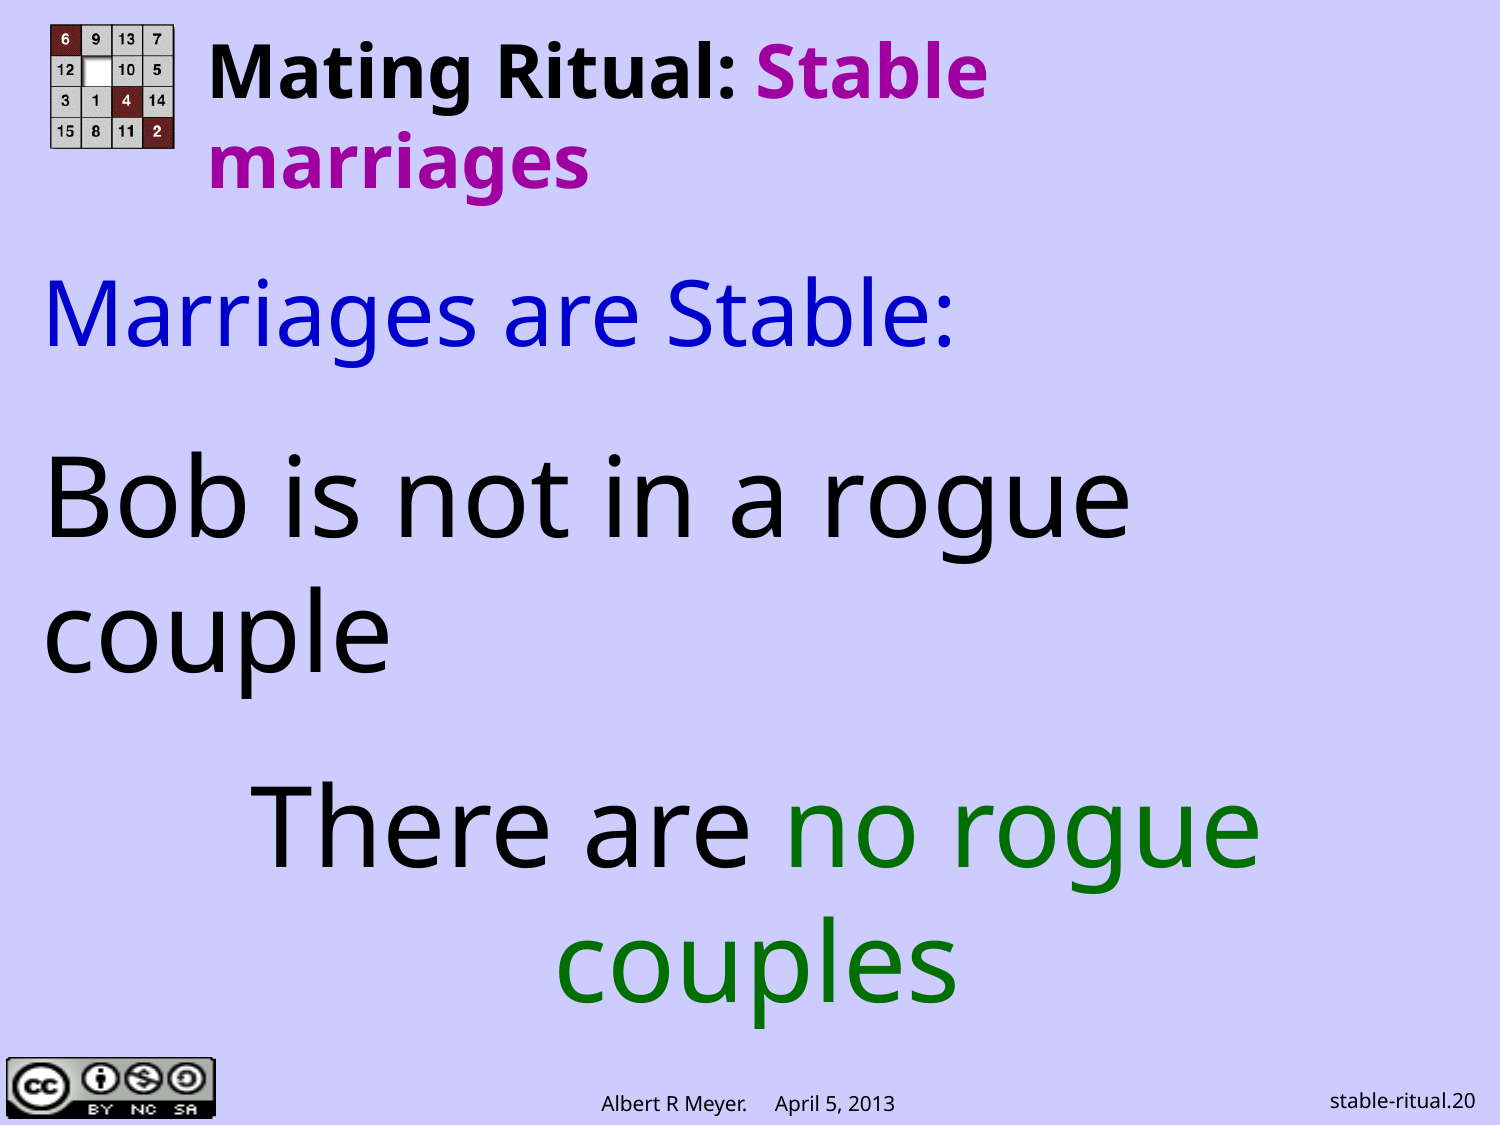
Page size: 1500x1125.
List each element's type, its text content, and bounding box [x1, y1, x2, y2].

title Mating Ritual: Stable marriages [191, 16, 1403, 212]
picture [6, 1057, 216, 1119]
slide_number stable-ritual.20 [1247, 1079, 1491, 1121]
picture [50, 24, 175, 149]
text_box Marriages are Stable: Bob is not in a rogue couple There are no rogue couples [26, 247, 1489, 1033]
